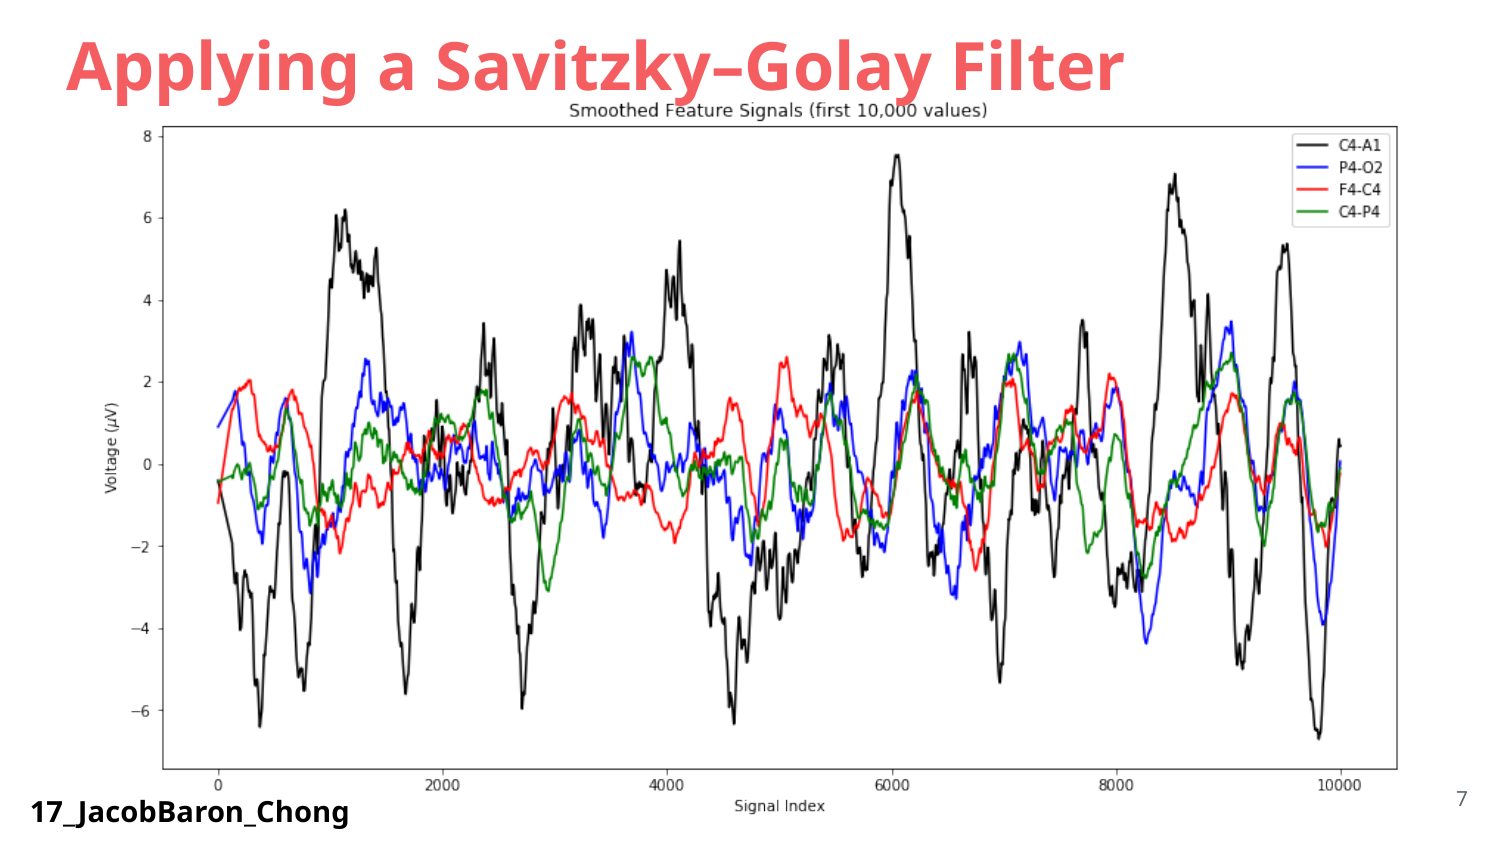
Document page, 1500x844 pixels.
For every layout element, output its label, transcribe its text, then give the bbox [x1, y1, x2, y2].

text_box 17_JacobBaron_Chong [14, 778, 401, 844]
picture [92, 92, 1408, 825]
slide_number ‹#› [1392, 767, 1483, 833]
title Applying a Savitzky–Golay Filter [51, 8, 1449, 108]
